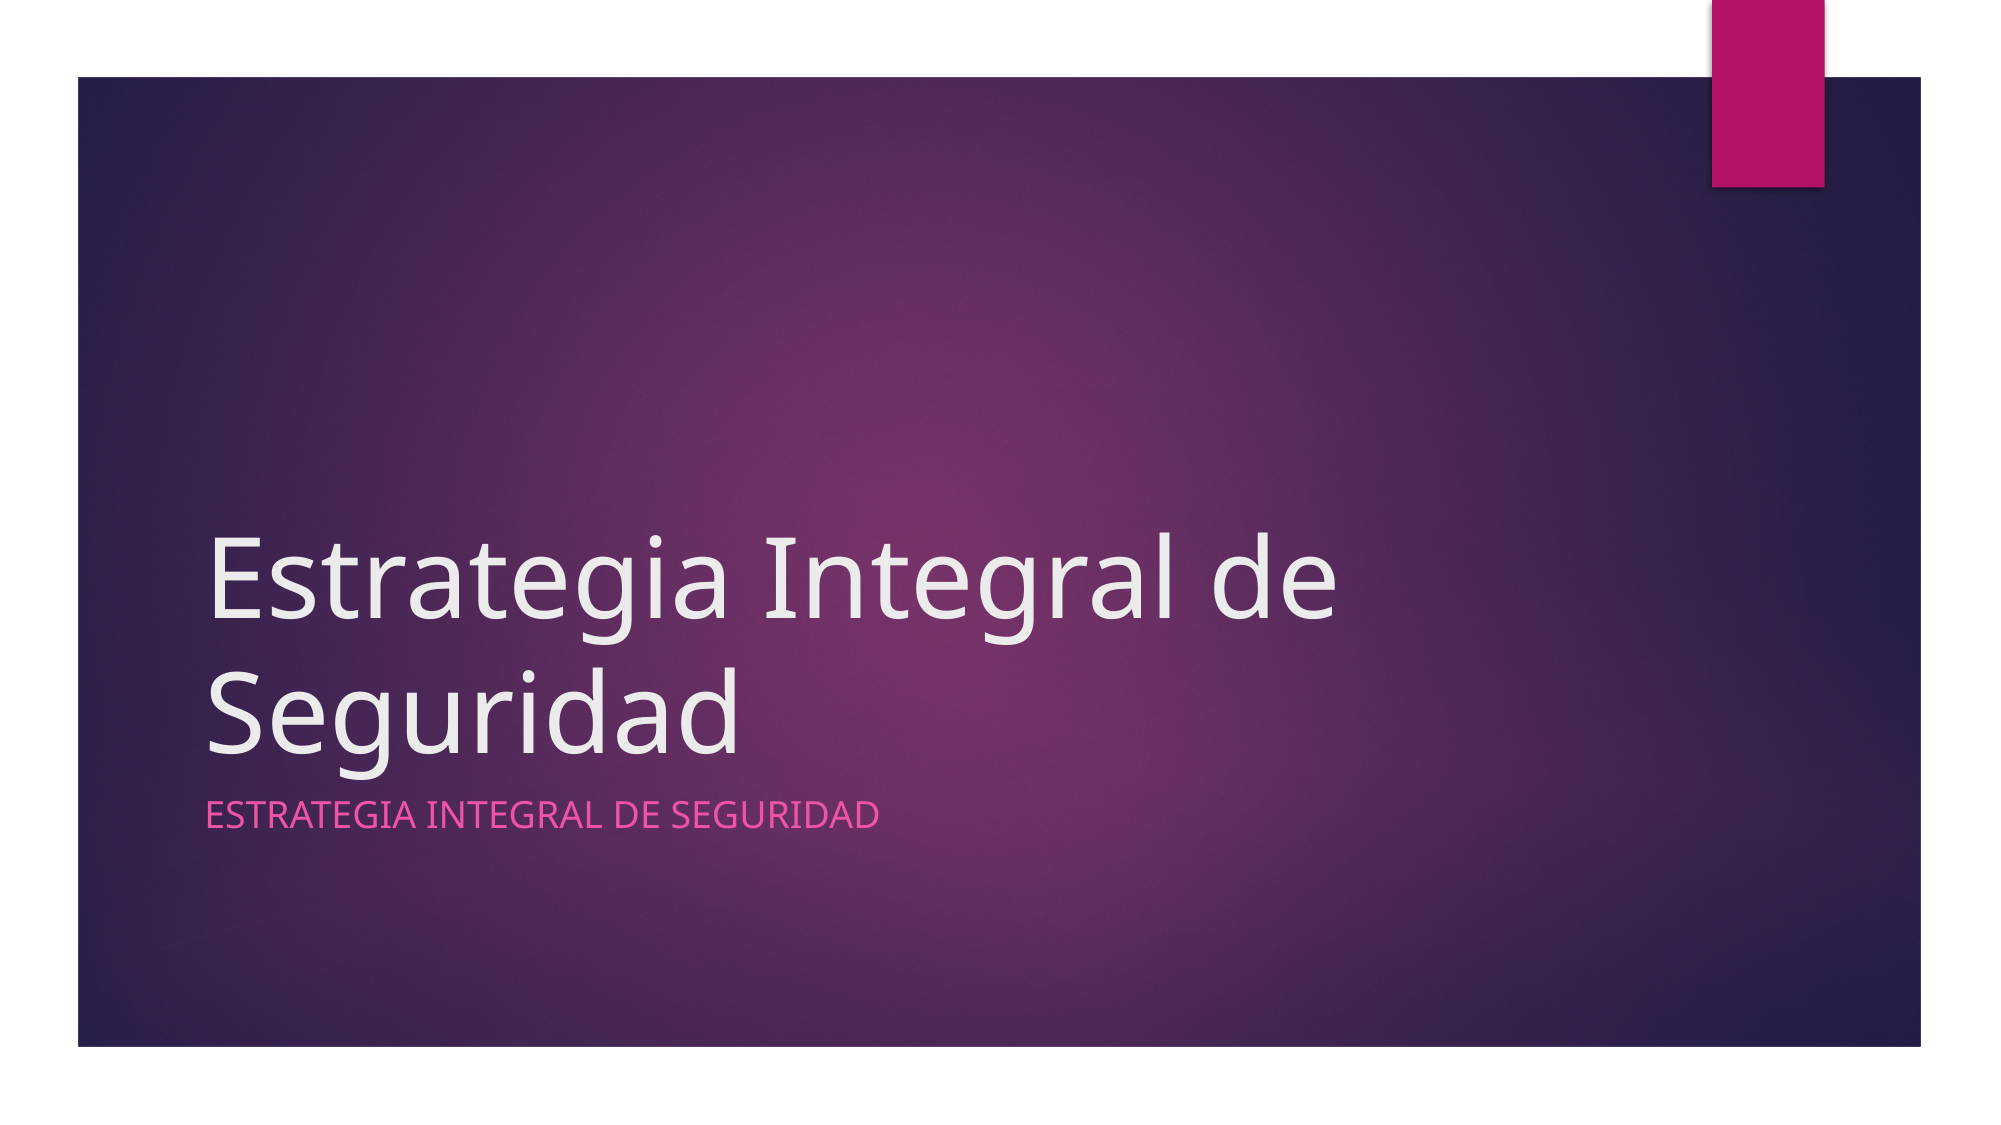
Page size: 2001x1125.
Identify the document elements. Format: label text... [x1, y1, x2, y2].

subtitle Estrategia Integral de Seguridad [189, 783, 1638, 925]
title Estrategia Integral de Seguridad [189, 344, 1638, 783]
